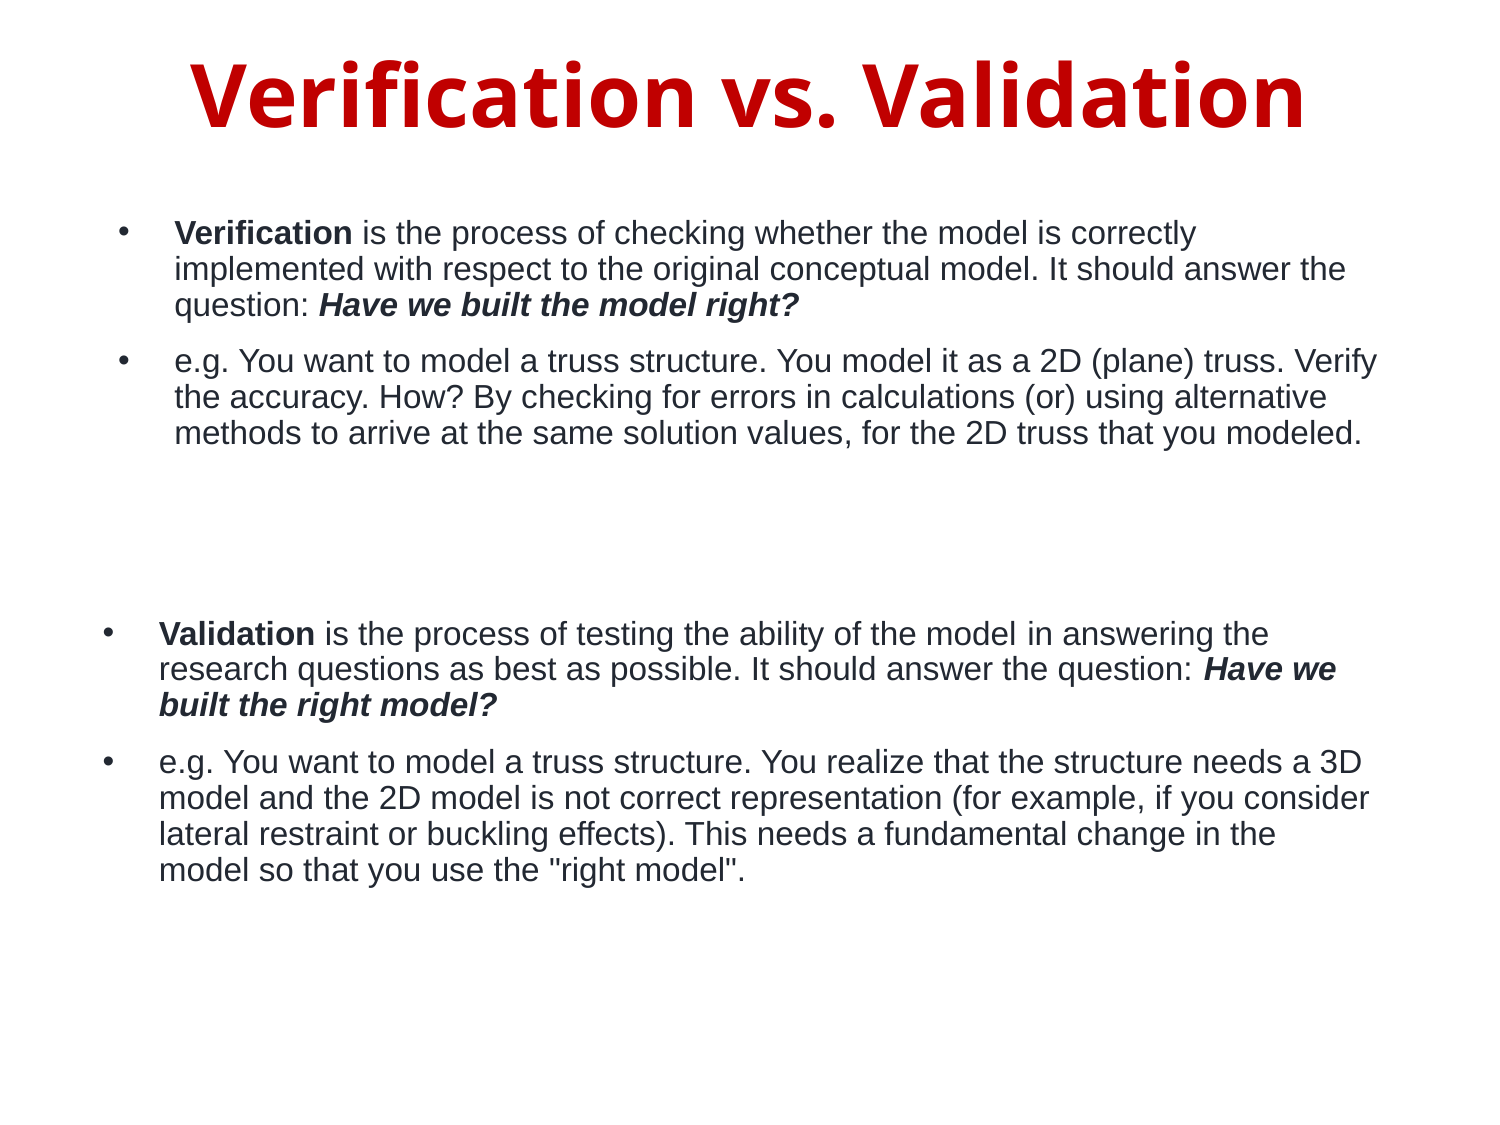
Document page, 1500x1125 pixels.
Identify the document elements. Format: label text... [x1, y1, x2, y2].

text_box Verification vs. Validation [20, 24, 1480, 155]
text_box Validation is the process of testing the ability of the model in answering the research questions as best as possible. It should answer the question: Have we built the right model? e.g. You want to model a truss structure. You realize that the structure needs a 3D model and the 2D model is not correct representation (for example, if you consider lateral restraint or buckling effects). This needs a fundamental change in the model so that you use the "right model". [87, 608, 1391, 797]
text_box Verification is the process of checking whether the model is correctly implemented with respect to the original conceptual model. It should answer the question: Have we built the model right? e.g. You want to model a truss structure. You model it as a 2D (plane) truss. Verify the accuracy. How? By checking for errors in calculations (or) using alternative methods to arrive at the same solution values, for the 2D truss that you modeled. [103, 208, 1406, 396]
